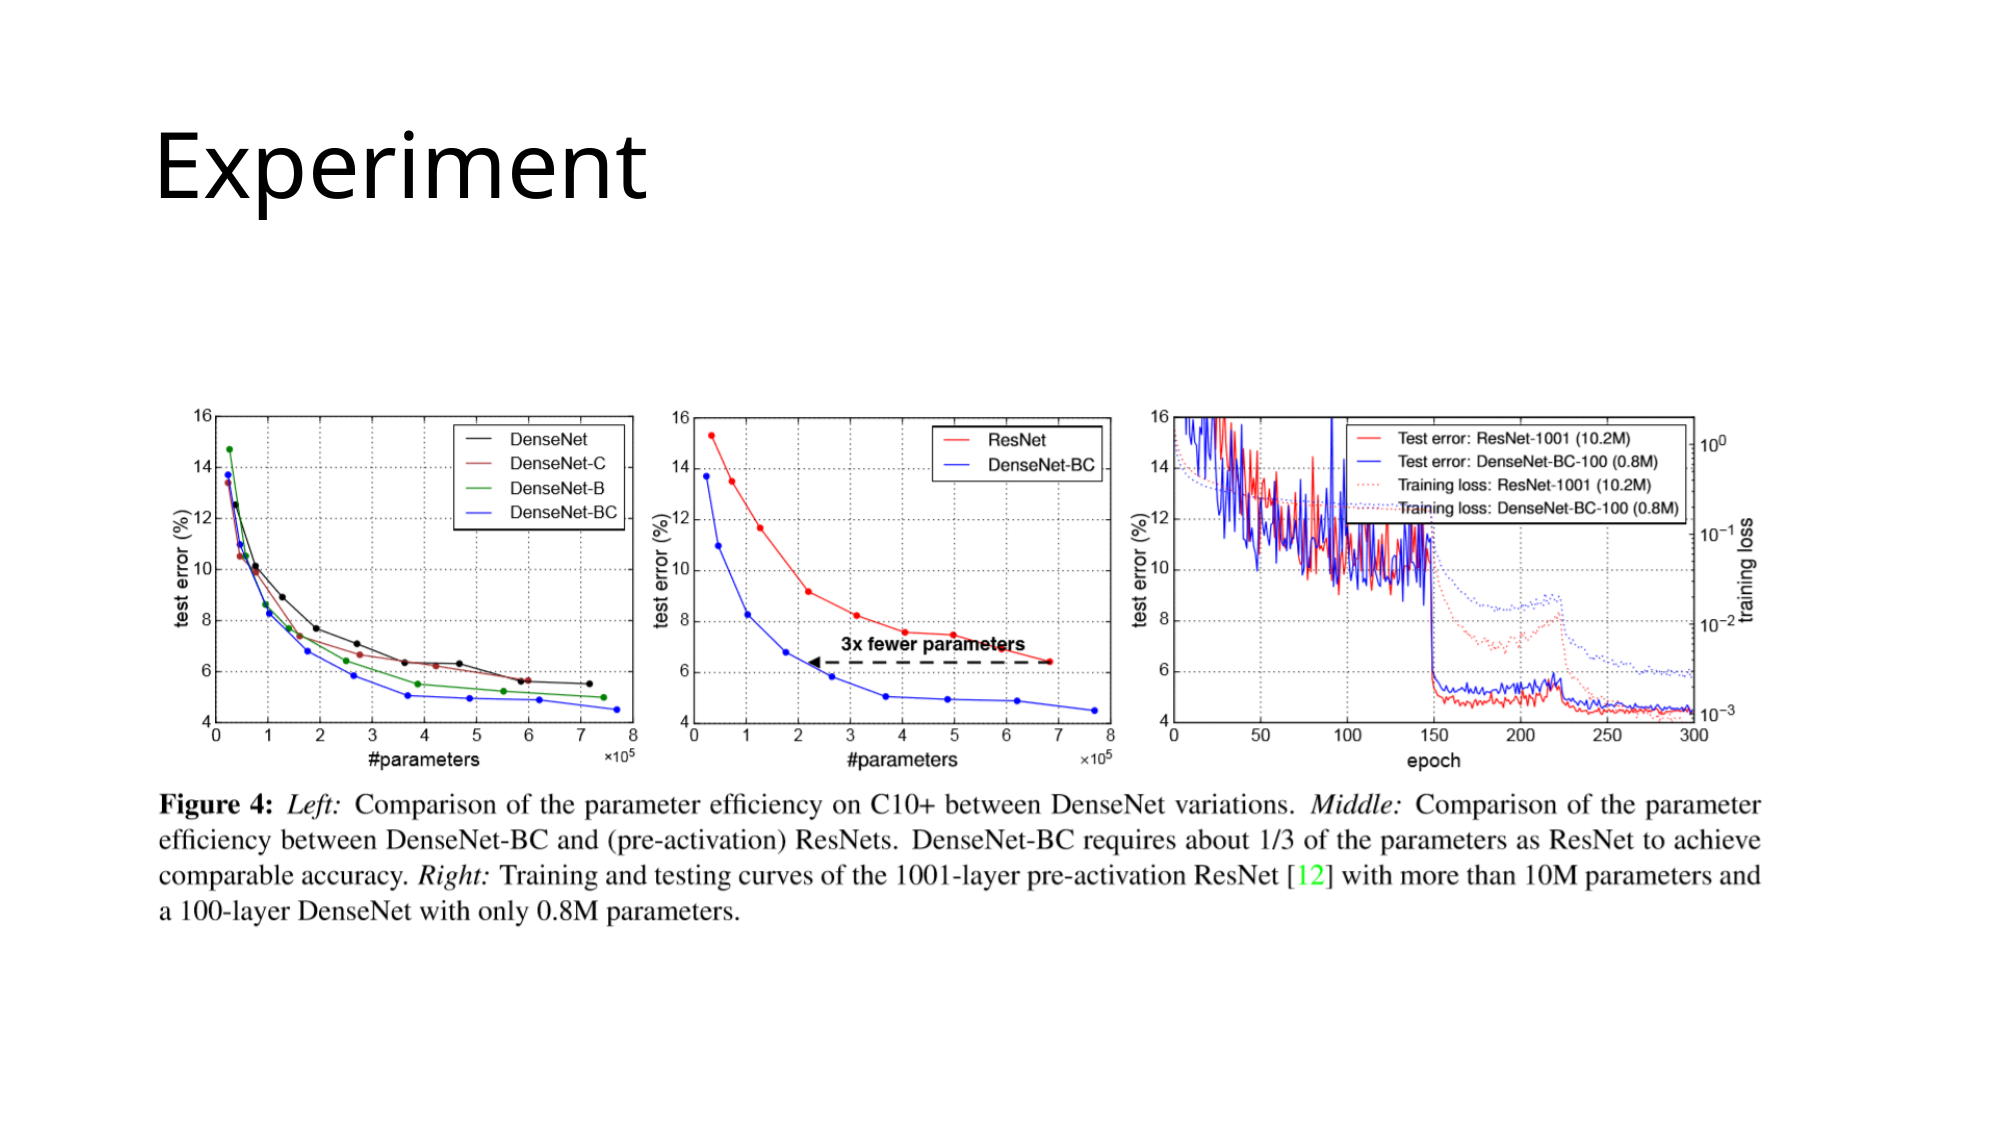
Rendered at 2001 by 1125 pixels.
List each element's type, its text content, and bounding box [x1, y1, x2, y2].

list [137, 366, 1863, 947]
title Experiment [137, 59, 1863, 278]
